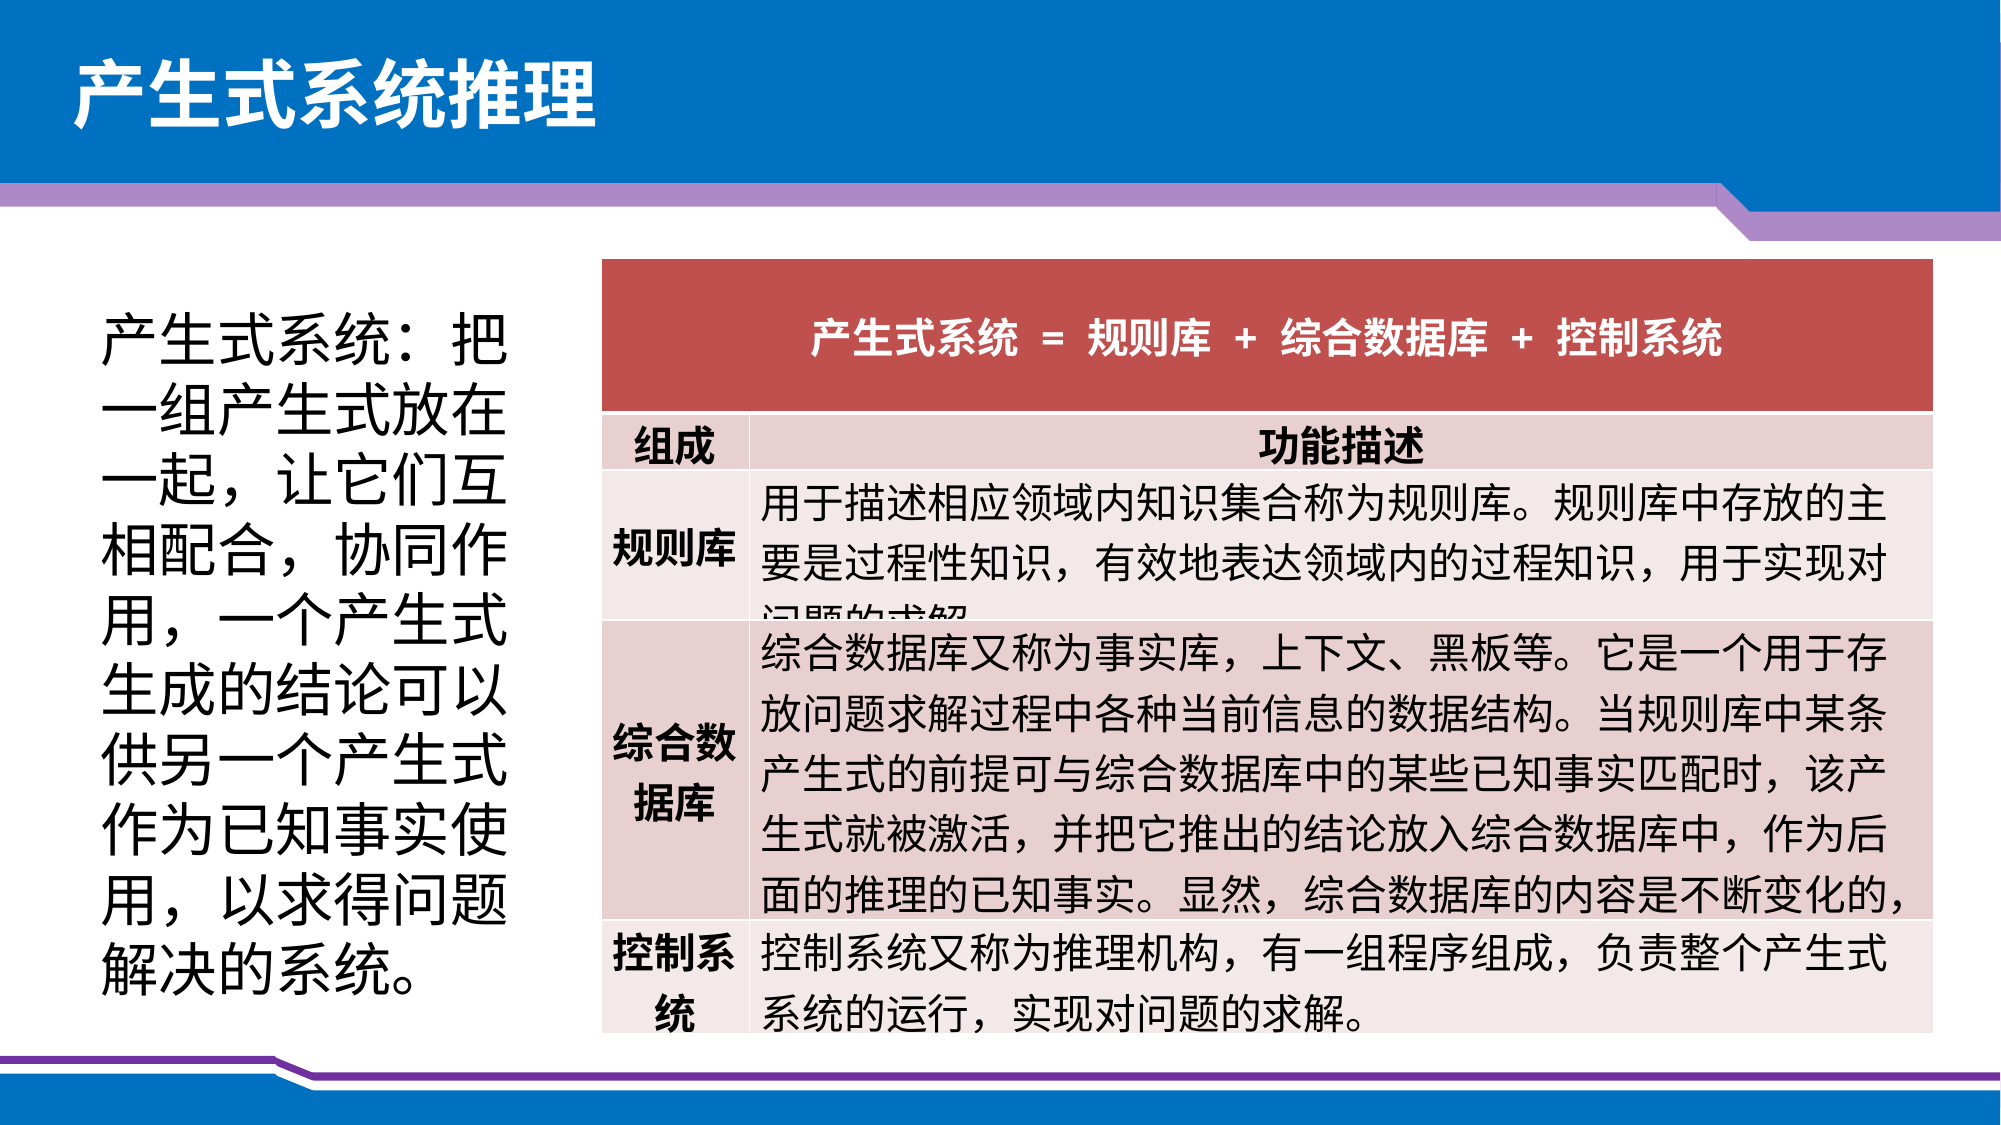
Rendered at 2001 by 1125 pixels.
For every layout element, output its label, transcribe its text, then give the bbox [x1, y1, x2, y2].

text_box 产生式系统推理 [57, 40, 1309, 145]
table_header 产生式系统 = 规则库 + 综合数据库 + 控制系统 [602, 259, 1933, 411]
table_cell 组成 [602, 415, 749, 469]
table_cell 规则库 [602, 471, 749, 619]
text_box 产生式系统：把一组产生式放在一起，让它们互相配合，协同作用，一个产生式生成的结论可以供另一个产生式作为已知事实使用，以求得问题解决的系统。 [85, 296, 573, 1011]
table_cell 综合数据库 [602, 621, 749, 919]
table_cell 控制系统 [602, 921, 749, 1033]
table_cell 控制系统又称为推理机构，有一组程序组成，负责整个产生式系统的运行，实现对问题的求解。 [750, 921, 1933, 1033]
table_cell 综合数据库又称为事实库，上下文、黑板等。它是一个用于存放问题求解过程中各种当前信息的数据结构。当规则库中某条产生式的前提可与综合数据库中的某些已知事实匹配时，该产生式就被激活，并把它推出的结论放入综合数据库中，作为后面的推理的已知事实。显然，综合数据库的内容是不断变化的，是动态的。 [750, 621, 1933, 919]
table_cell 功能描述 [750, 415, 1933, 469]
table_cell 用于描述相应领域内知识集合称为规则库。规则库中存放的主要是过程性知识，有效地表达领域内的过程知识，用于实现对问题的求解。 [750, 471, 1933, 619]
